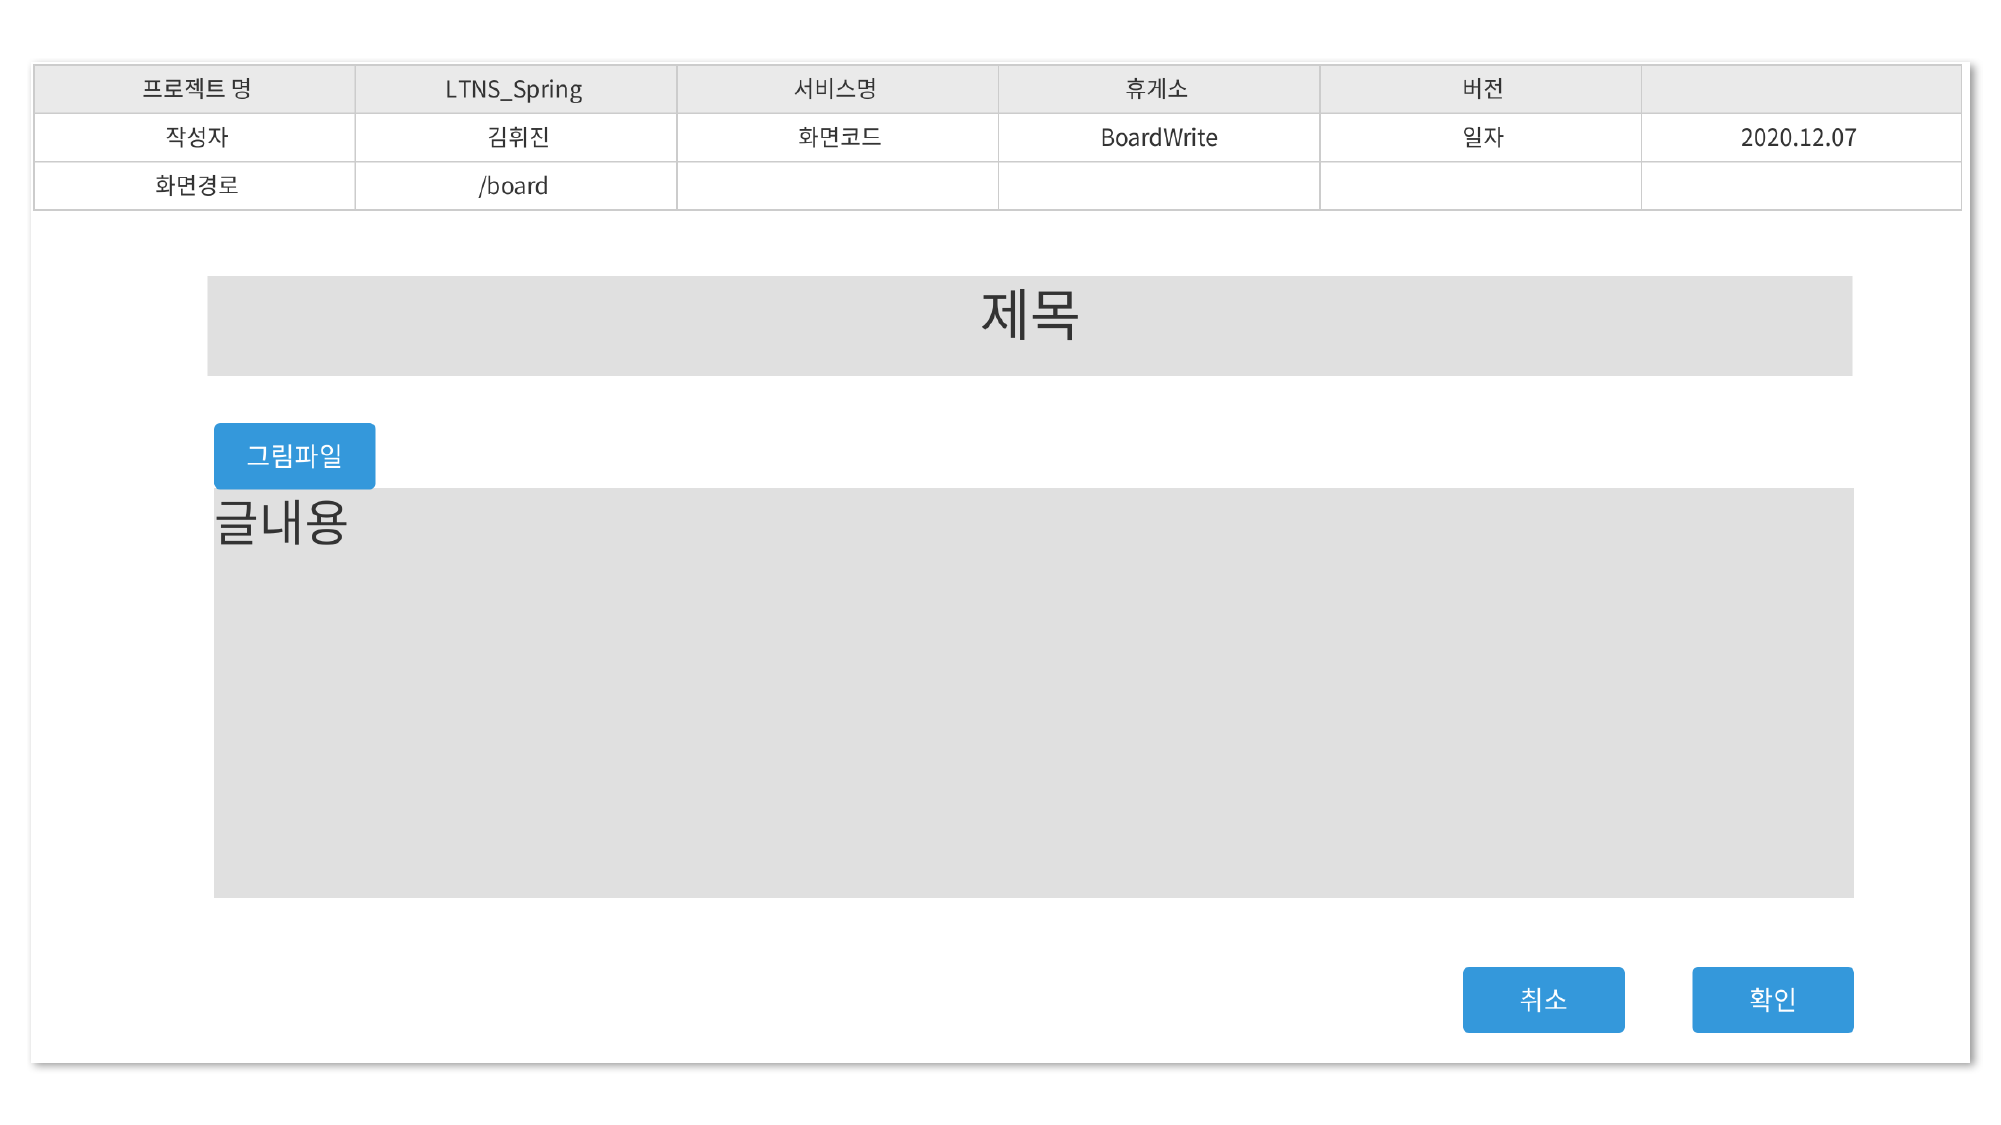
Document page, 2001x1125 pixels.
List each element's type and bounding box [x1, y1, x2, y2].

picture [31, 62, 1970, 1063]
